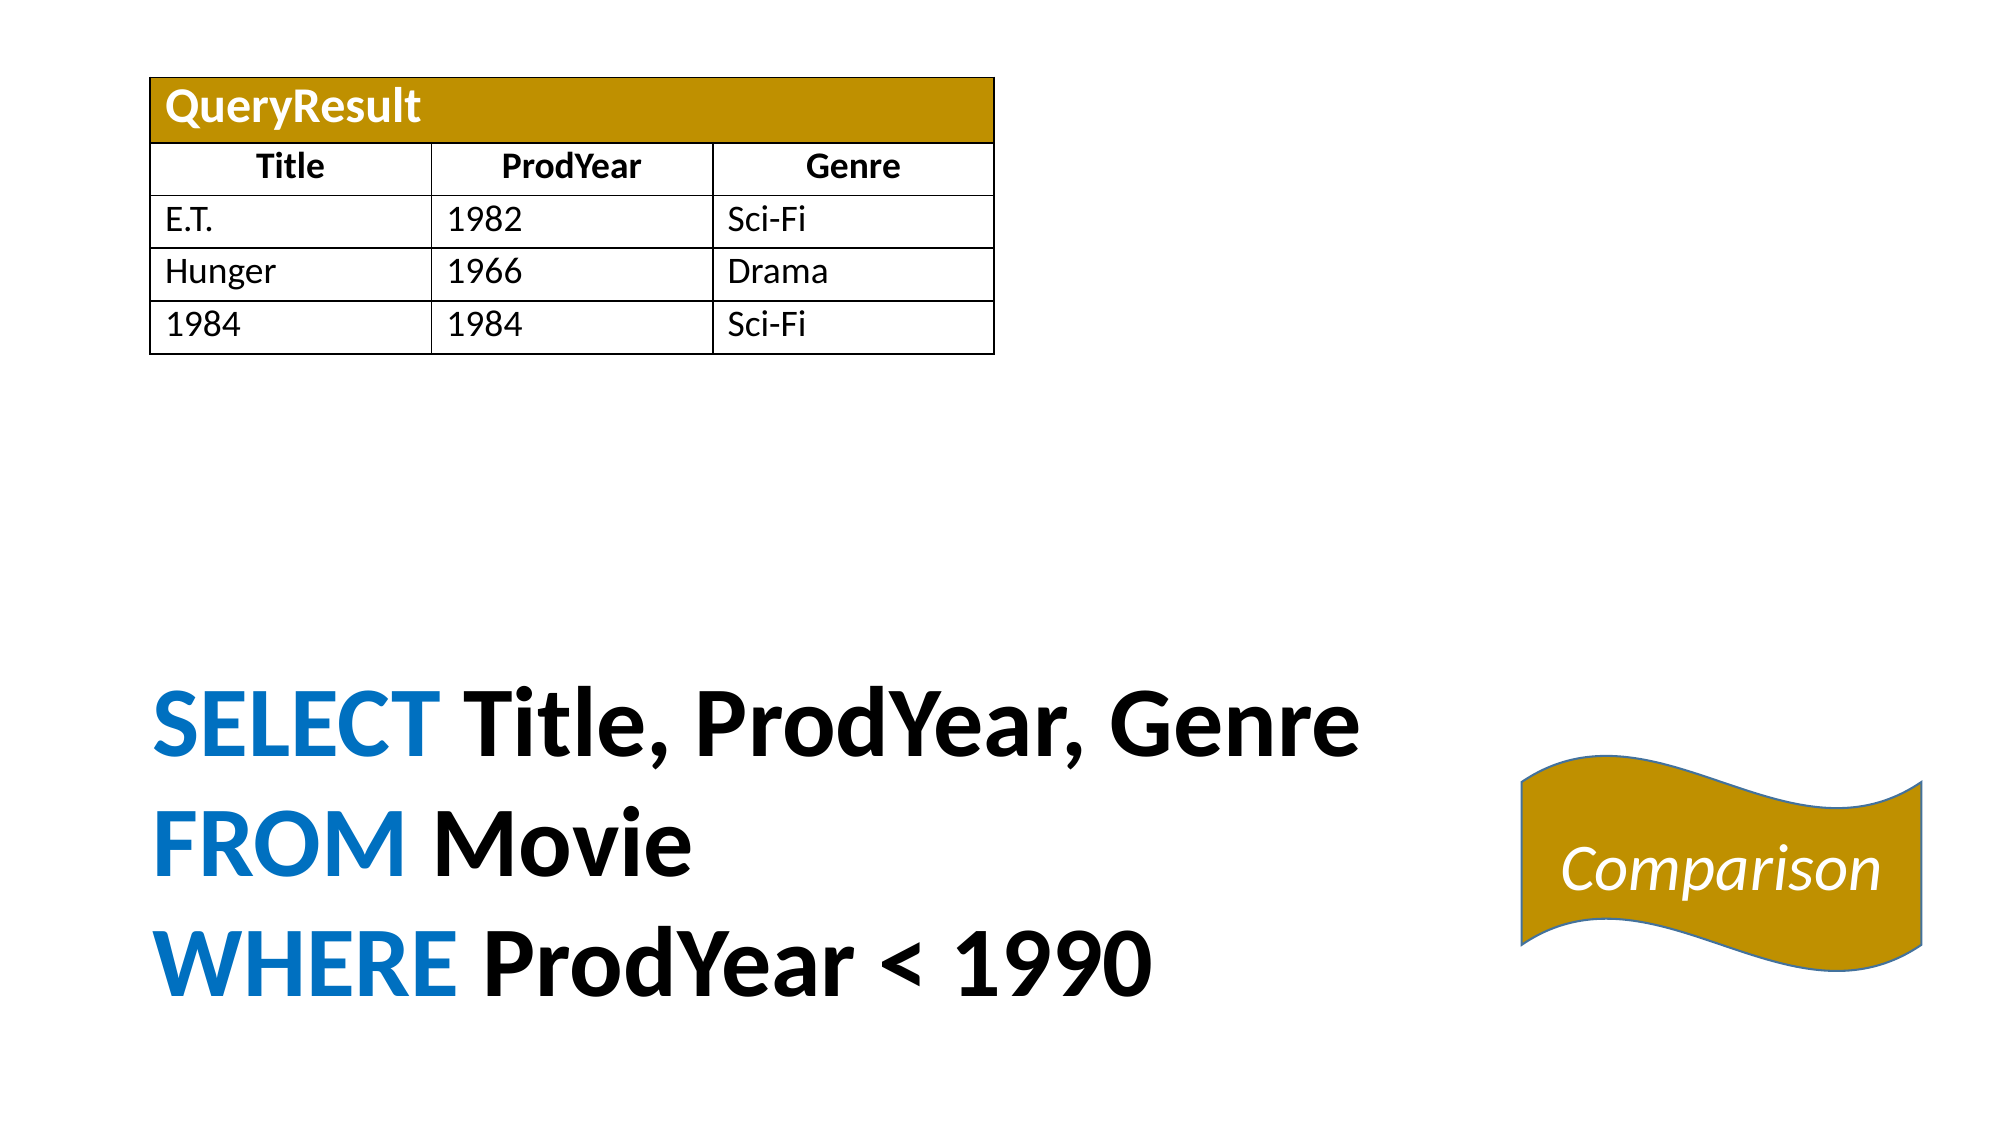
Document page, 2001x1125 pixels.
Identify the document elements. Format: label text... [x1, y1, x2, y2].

table_cell Sci-Fi [714, 196, 993, 247]
table_cell Title [151, 144, 431, 195]
table_header QueryResult [151, 78, 993, 142]
text_box Comparison [1520, 754, 1923, 972]
table_cell 1966 [432, 249, 712, 300]
table_cell Genre [714, 144, 993, 195]
table_cell Sci-Fi [714, 302, 993, 353]
table_cell Hunger [151, 249, 431, 300]
table_cell Drama [714, 249, 993, 300]
table_cell 1982 [432, 196, 712, 247]
table_cell E.T. [151, 196, 431, 247]
list SELECT Title, ProdYear, Genre FROM Movie WHERE ProdYear < 1990 [137, 662, 1863, 1045]
table_cell ProdYear [432, 144, 712, 195]
table_cell 1984 [432, 302, 712, 353]
table_cell 1984 [151, 302, 431, 353]
